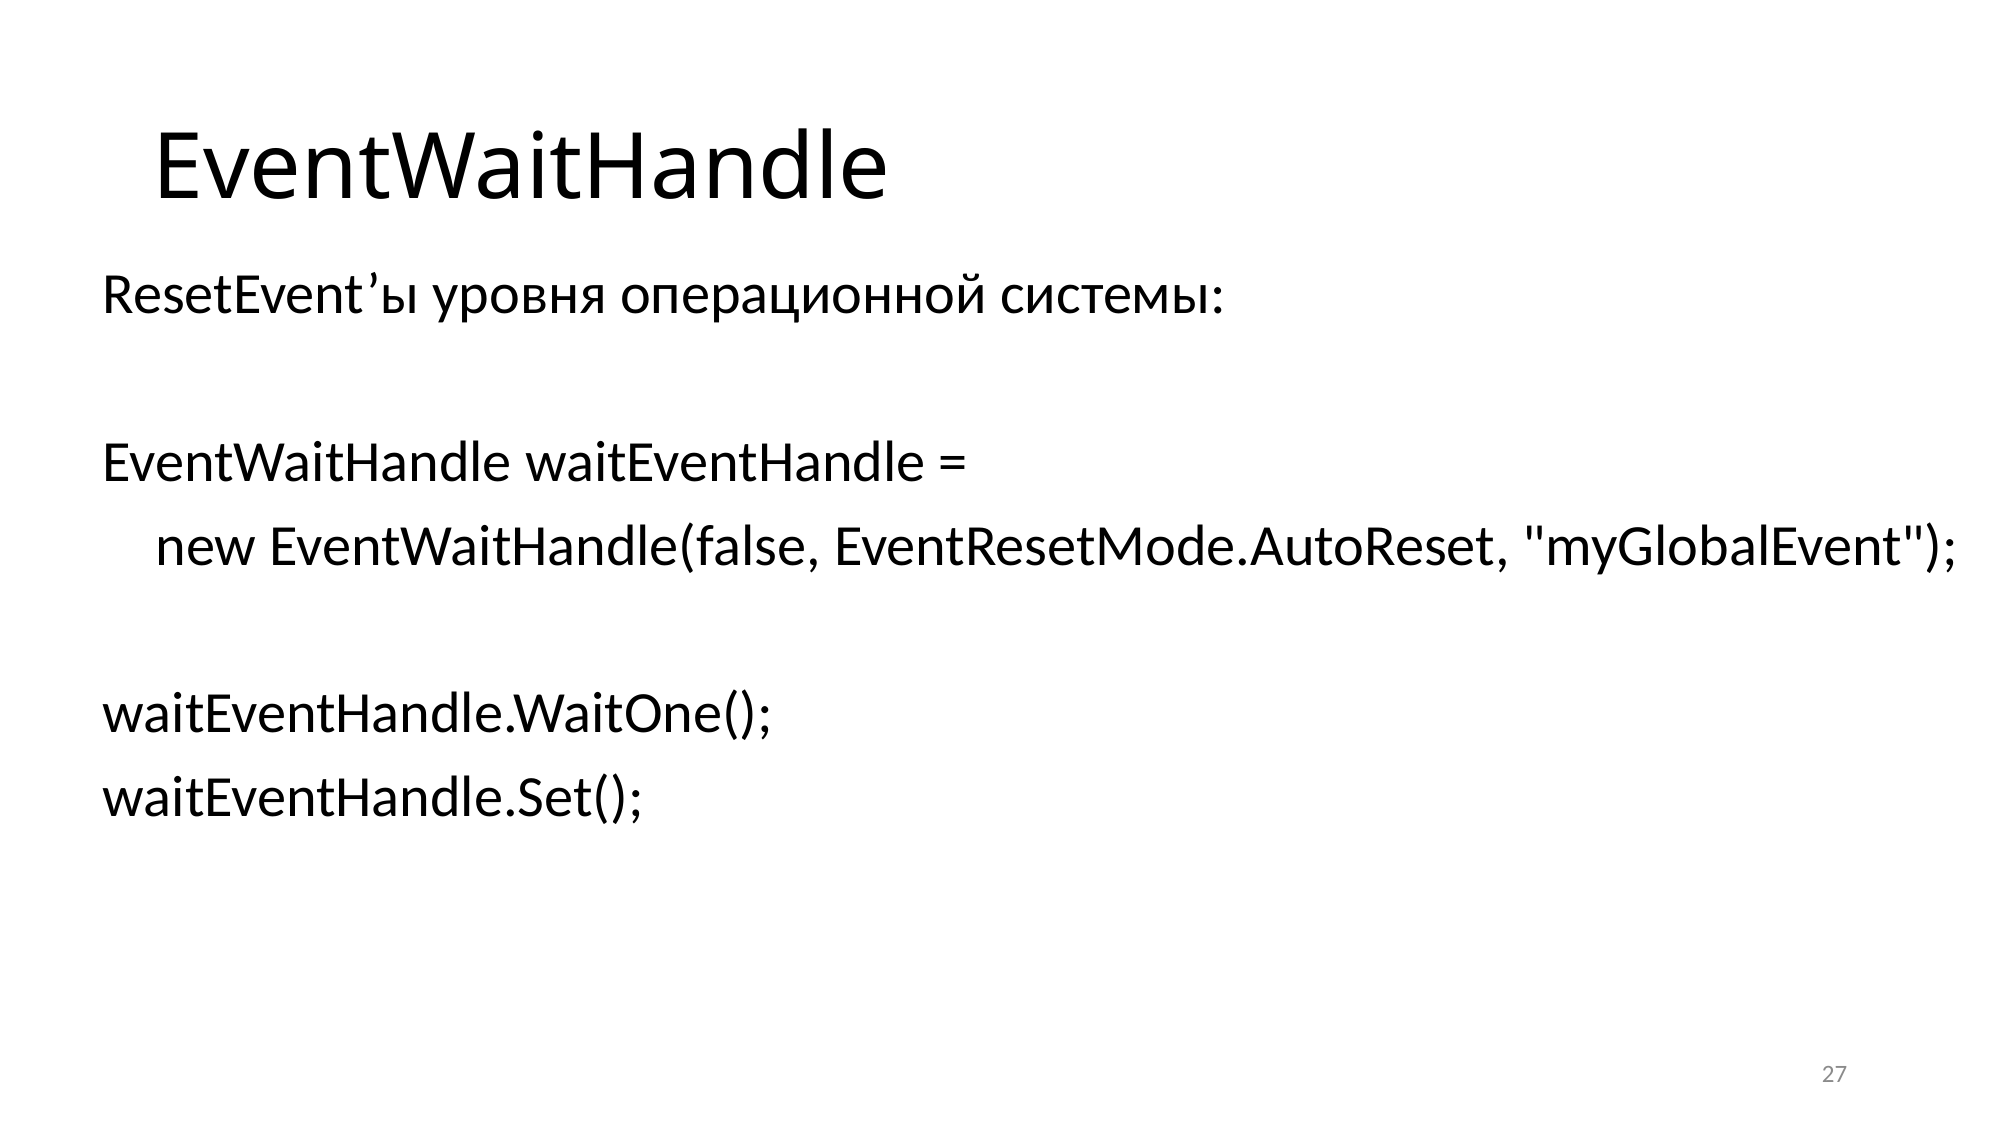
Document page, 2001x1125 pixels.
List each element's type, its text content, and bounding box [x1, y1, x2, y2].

title EventWaitHandle [137, 59, 1863, 256]
slide_number 27 [1412, 1042, 1863, 1103]
list ResetEvent’ы уровня операционной системы: EventWaitHandle waitEventHandle = new EventWaitHandle(false, EventResetMode.AutoReset, "myGlobalEvent"); waitEventHandle.WaitOne(); waitEventHandle.Set(); [87, 256, 1981, 1014]
